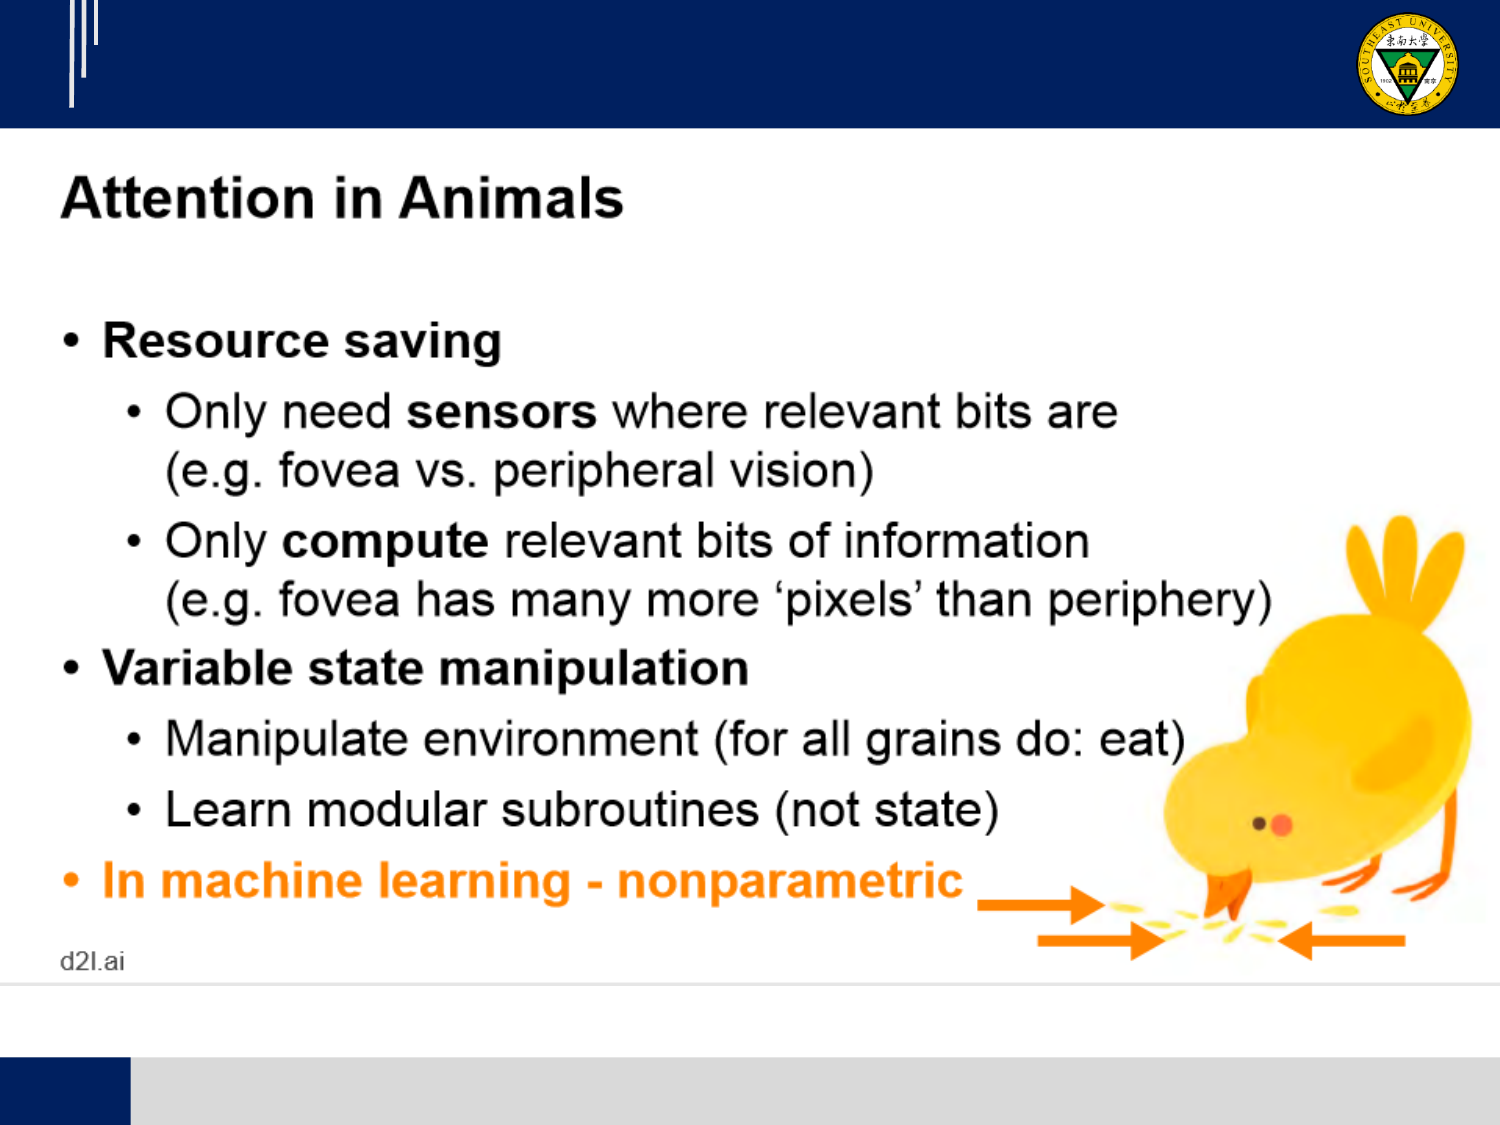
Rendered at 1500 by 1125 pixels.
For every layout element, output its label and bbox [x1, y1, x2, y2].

text_box [0, 0, 1500, 129]
picture [0, 139, 1500, 986]
picture [1356, 12, 1459, 116]
